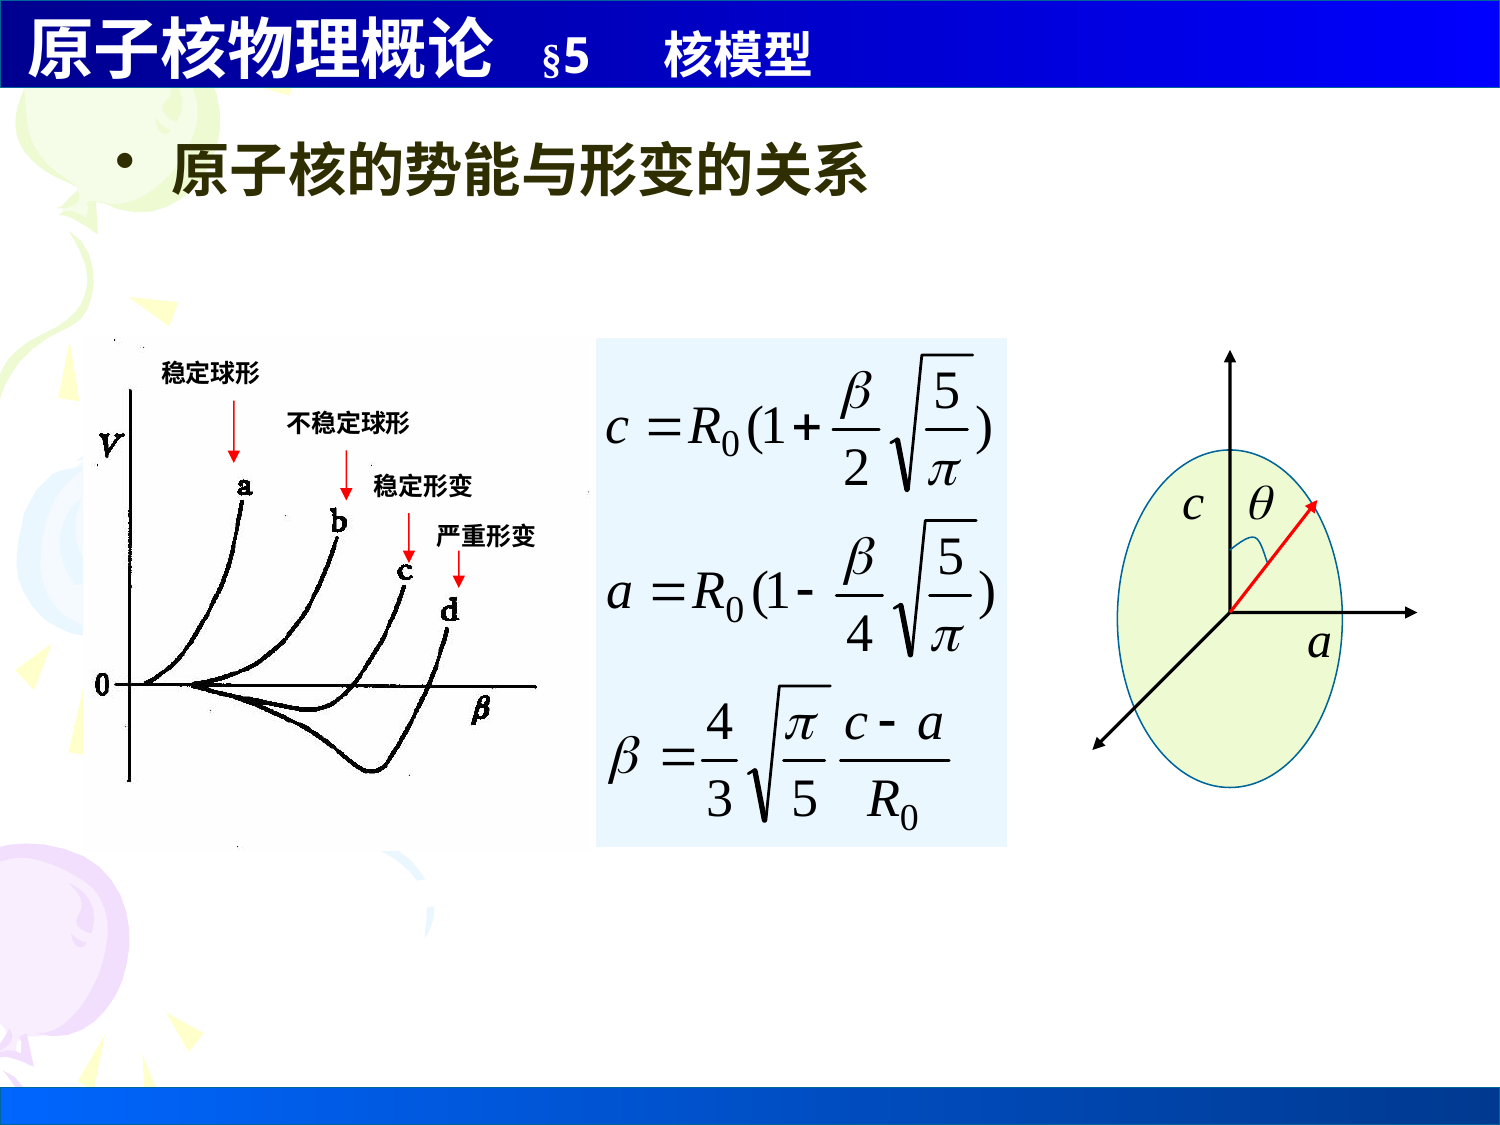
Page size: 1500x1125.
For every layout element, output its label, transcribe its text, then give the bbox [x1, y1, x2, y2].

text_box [597, 337, 1008, 847]
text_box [1092, 349, 1418, 788]
list 原子核的势能与形变的关系 [100, 125, 978, 232]
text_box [83, 337, 597, 851]
